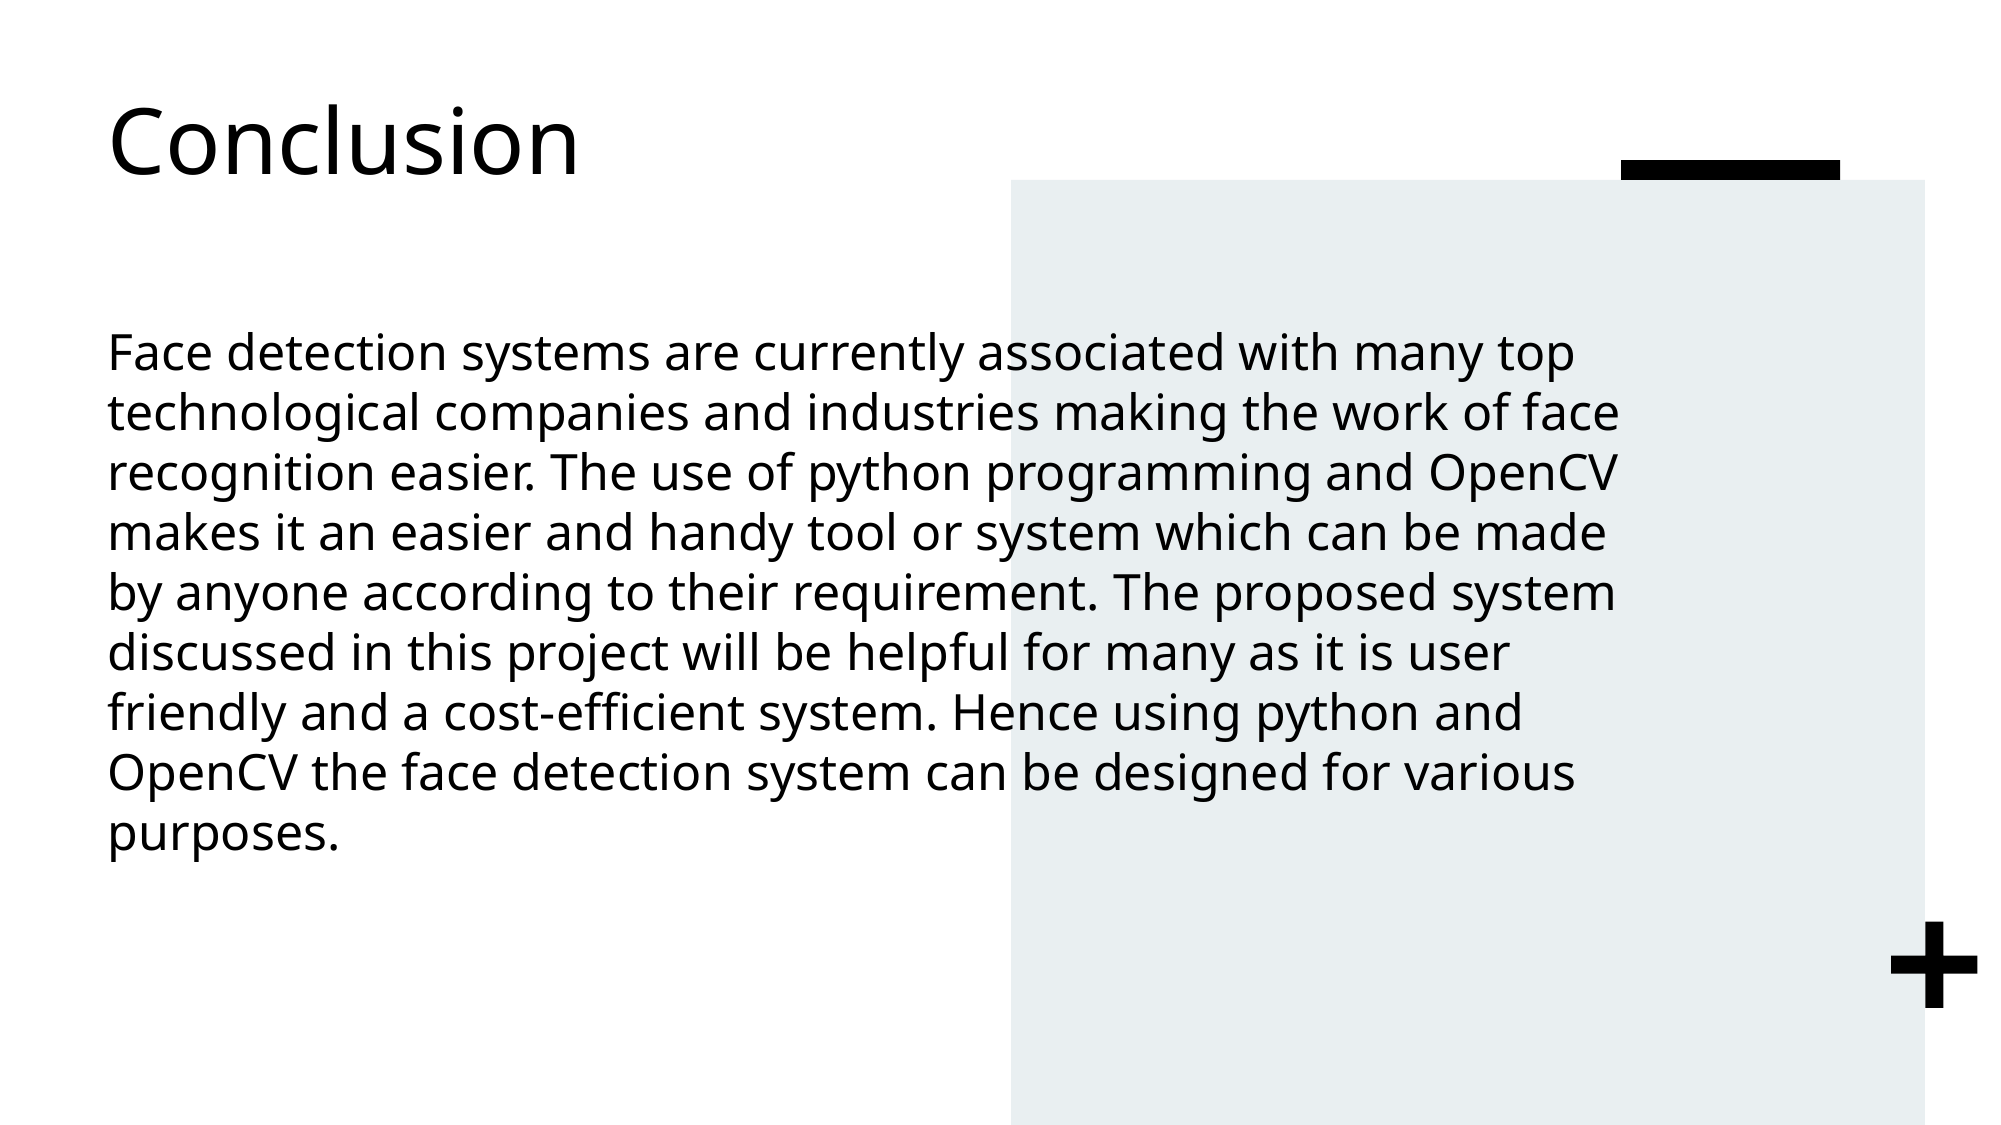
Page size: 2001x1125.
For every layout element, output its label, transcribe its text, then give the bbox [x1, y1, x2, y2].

title Conclusion [92, 75, 1449, 313]
list Face detection systems are currently associated with many top technological companies and industries making the work of face recognition easier. The use of python programming and OpenCV makes it an easier and handy tool or system which can be made by anyone according to their requirement. The proposed system discussed in this project will be helpful for many as it is user friendly and a cost-efficient system. Hence using python and OpenCV the face detection system can be designed for various purposes. [92, 313, 1653, 1050]
